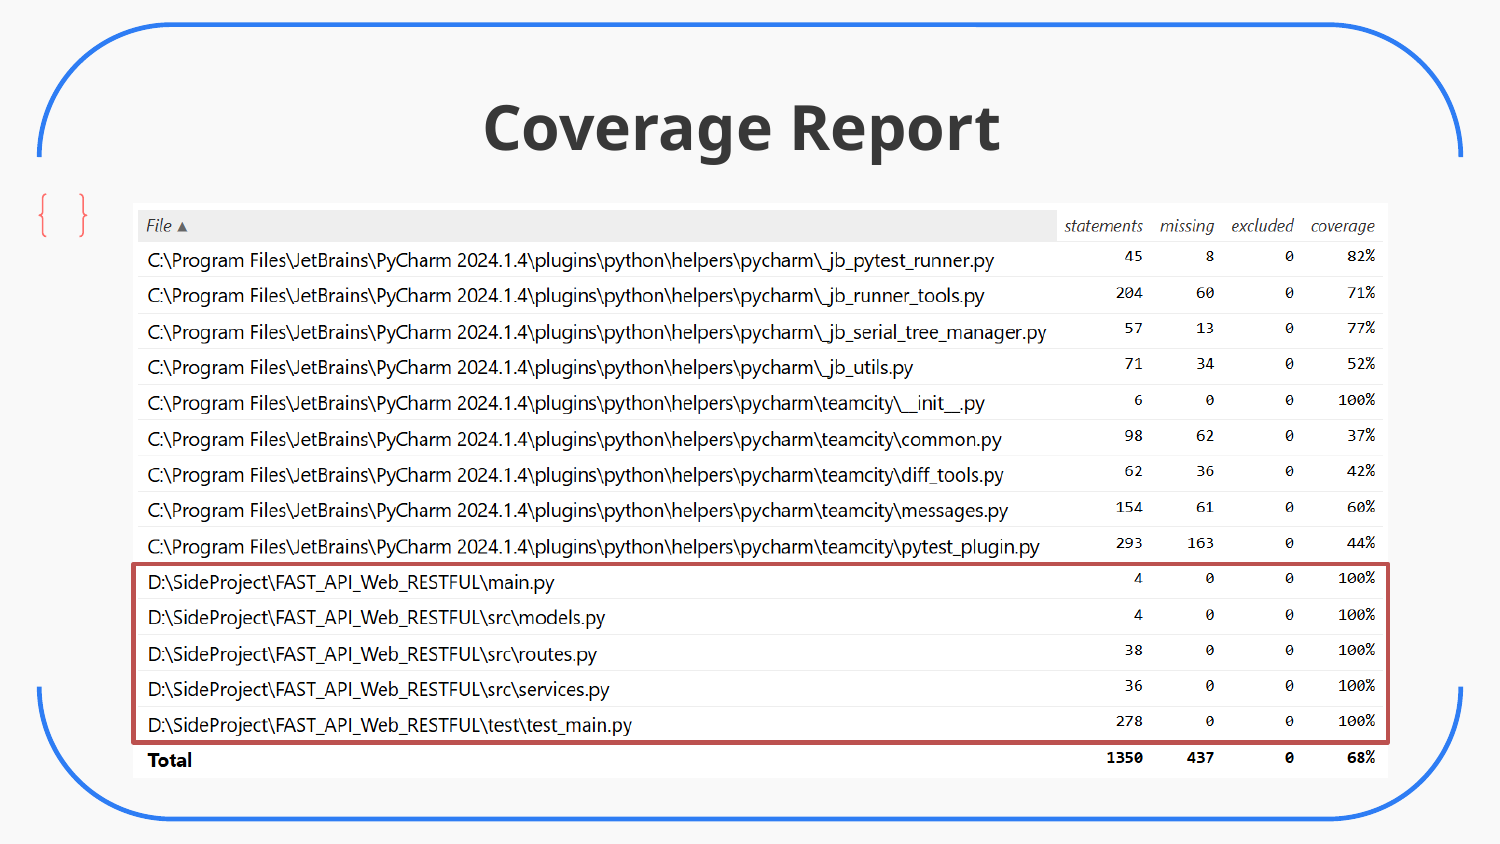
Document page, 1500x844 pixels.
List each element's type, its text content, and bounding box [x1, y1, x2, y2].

picture [133, 203, 1389, 779]
title Coverage Report [118, 72, 1366, 167]
